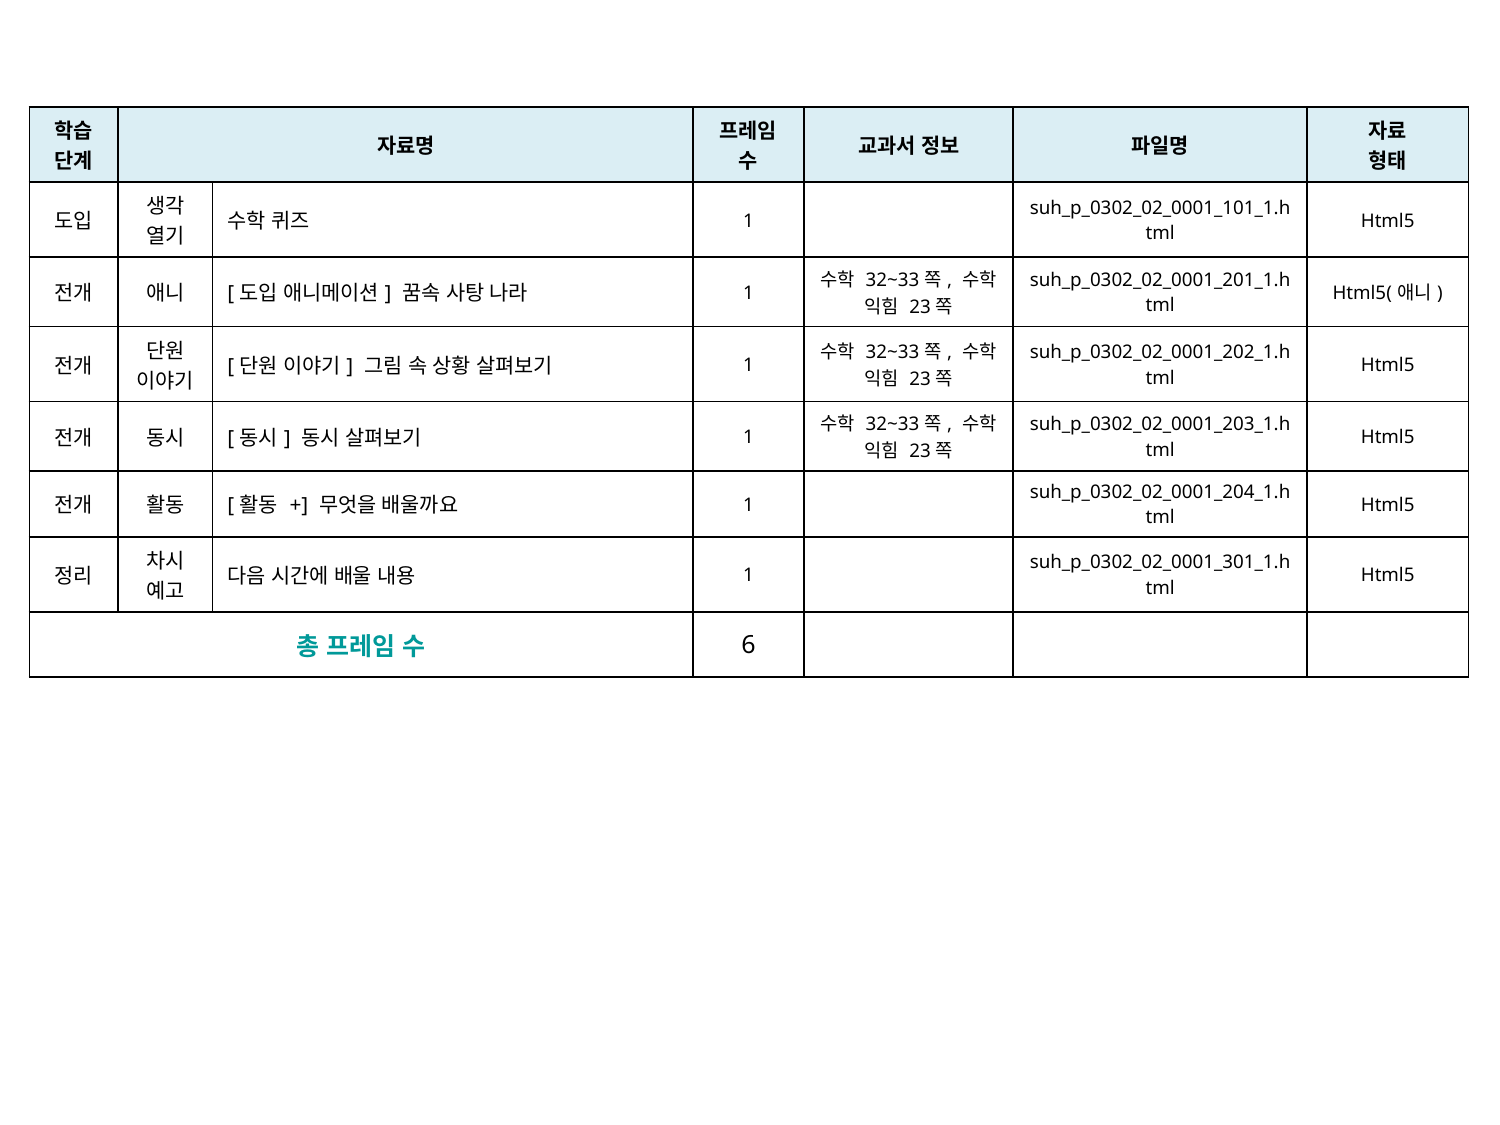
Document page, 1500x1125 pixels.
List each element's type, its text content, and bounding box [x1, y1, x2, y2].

table_cell 전개 [30, 402, 117, 470]
table_cell [단원 이야기] 그림 속 상황 살펴보기 [213, 327, 692, 401]
table_cell 도입 [30, 183, 117, 256]
table_cell 1 [694, 327, 803, 401]
table_cell suh_p_0302_02_0001_203_1.html [1014, 402, 1306, 470]
table_cell suh_p_0302_02_0001_101_1.html [1014, 183, 1306, 256]
table_header 자료명 [119, 108, 692, 181]
table_cell 수학 32~33쪽, 수학 익힘 23쪽 [805, 327, 1012, 401]
table_cell 1 [694, 183, 803, 256]
table_cell 차시 예고 [119, 538, 212, 611]
table_header 파일명 [1014, 108, 1306, 181]
table_cell 수학 32~33쪽, 수학 익힘 23쪽 [805, 258, 1012, 326]
table_cell Html5 [1308, 538, 1468, 611]
table_cell 총 프레임 수 [30, 613, 692, 676]
table_cell Html5 [1308, 472, 1468, 536]
table_cell [동시] 동시 살펴보기 [213, 402, 692, 470]
table_cell 전개 [30, 258, 117, 326]
table_cell 정리 [30, 538, 117, 611]
table_header 교과서 정보 [805, 108, 1012, 181]
table_cell suh_p_0302_02_0001_301_1.html [1014, 538, 1306, 611]
table_cell 전개 [30, 472, 117, 536]
table_cell 애니 [119, 258, 212, 326]
table_header 자료 형태 [1308, 108, 1468, 181]
table_cell [805, 538, 1012, 611]
table_cell [1308, 613, 1468, 676]
table_cell 1 [694, 538, 803, 611]
table_cell [805, 472, 1012, 536]
table_cell 활동 [119, 472, 212, 536]
table_header 프레임 수 [694, 108, 803, 181]
table_cell suh_p_0302_02_0001_201_1.html [1014, 258, 1306, 326]
table_cell 수학 퀴즈 [213, 183, 692, 256]
table_cell [805, 613, 1012, 676]
table_cell [활동 +] 무엇을 배울까요 [213, 472, 692, 536]
table_cell 다음 시간에 배울 내용 [213, 538, 692, 611]
table_cell 1 [694, 472, 803, 536]
table_cell [도입 애니메이션] 꿈속 사탕 나라 [213, 258, 692, 326]
table_cell 동시 [119, 402, 212, 470]
table_cell 1 [694, 258, 803, 326]
table_cell 1 [694, 402, 803, 470]
table_cell [1014, 613, 1306, 676]
table_cell 6 [694, 613, 803, 676]
table_cell Html5 [1308, 183, 1468, 256]
table_cell Html5(애니) [1308, 258, 1468, 326]
table_cell 수학 32~33쪽, 수학 익힘 23쪽 [805, 402, 1012, 470]
table_cell [805, 183, 1012, 256]
table_cell 단원 이야기 [119, 327, 212, 401]
table_header 학습 단계 [30, 108, 117, 181]
table_cell 생각 열기 [119, 183, 212, 256]
table_cell 전개 [30, 327, 117, 401]
table_cell Html5 [1308, 327, 1468, 401]
table_cell Html5 [1308, 402, 1468, 470]
table_cell suh_p_0302_02_0001_204_1.html [1014, 472, 1306, 536]
table_cell suh_p_0302_02_0001_202_1.html [1014, 327, 1306, 401]
